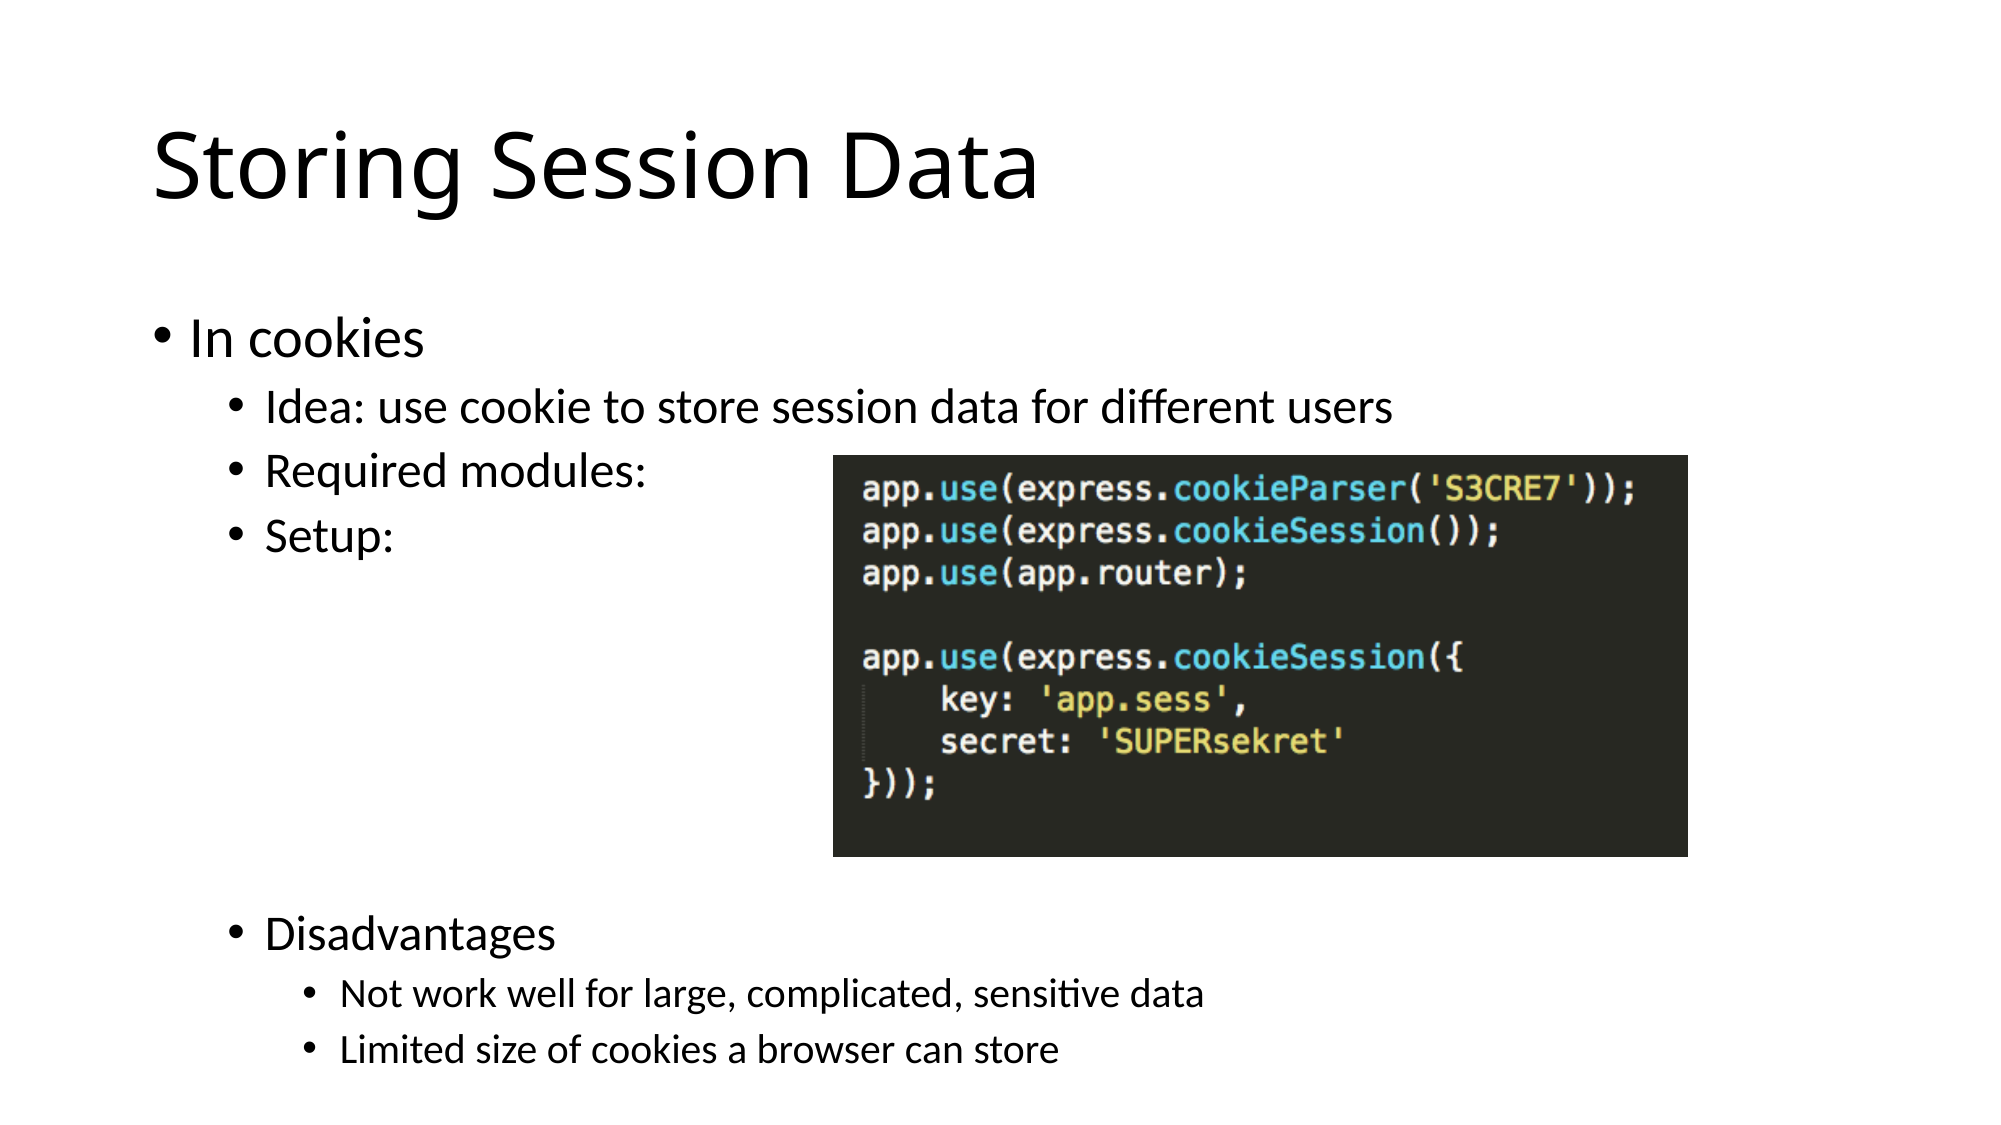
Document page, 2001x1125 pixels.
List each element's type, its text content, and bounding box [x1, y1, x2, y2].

picture [833, 455, 1688, 857]
list In cookies Idea: use cookie to store session data for different users Required modules: Setup: Disadvantages Not work well for large, complicated, sensitive data Limited size of cookies a browser can store [137, 299, 1863, 1014]
title Storing Session Data [137, 59, 1863, 278]
